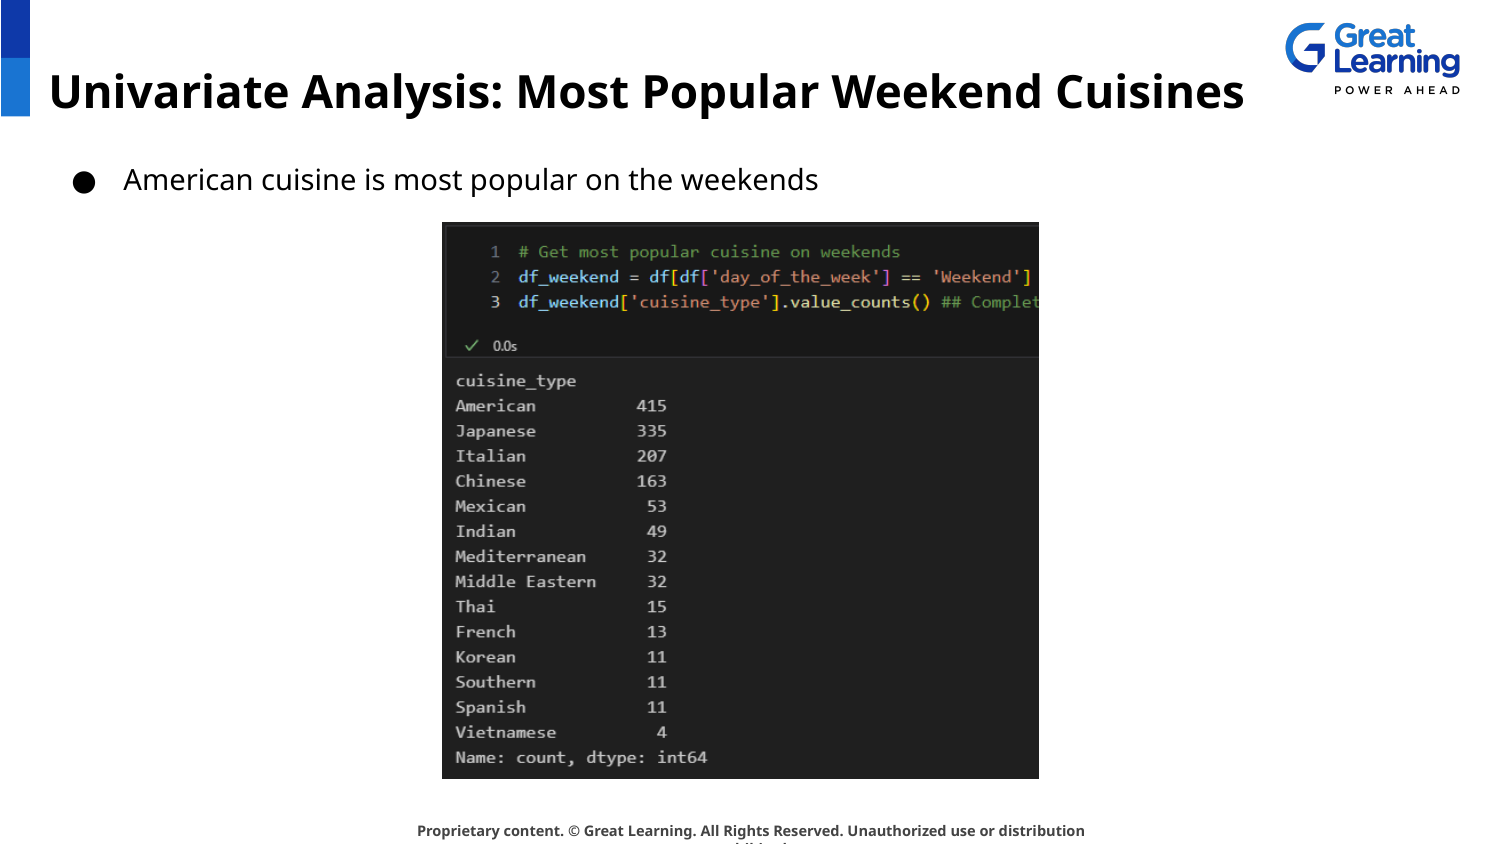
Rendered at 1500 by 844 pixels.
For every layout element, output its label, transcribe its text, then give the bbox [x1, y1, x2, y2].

picture [442, 221, 1039, 780]
list American cuisine is most popular on the weekends [33, 141, 1449, 750]
picture [1258, 11, 1487, 106]
title Univariate Analysis: Most Popular Weekend Cuisines [33, 47, 1431, 141]
